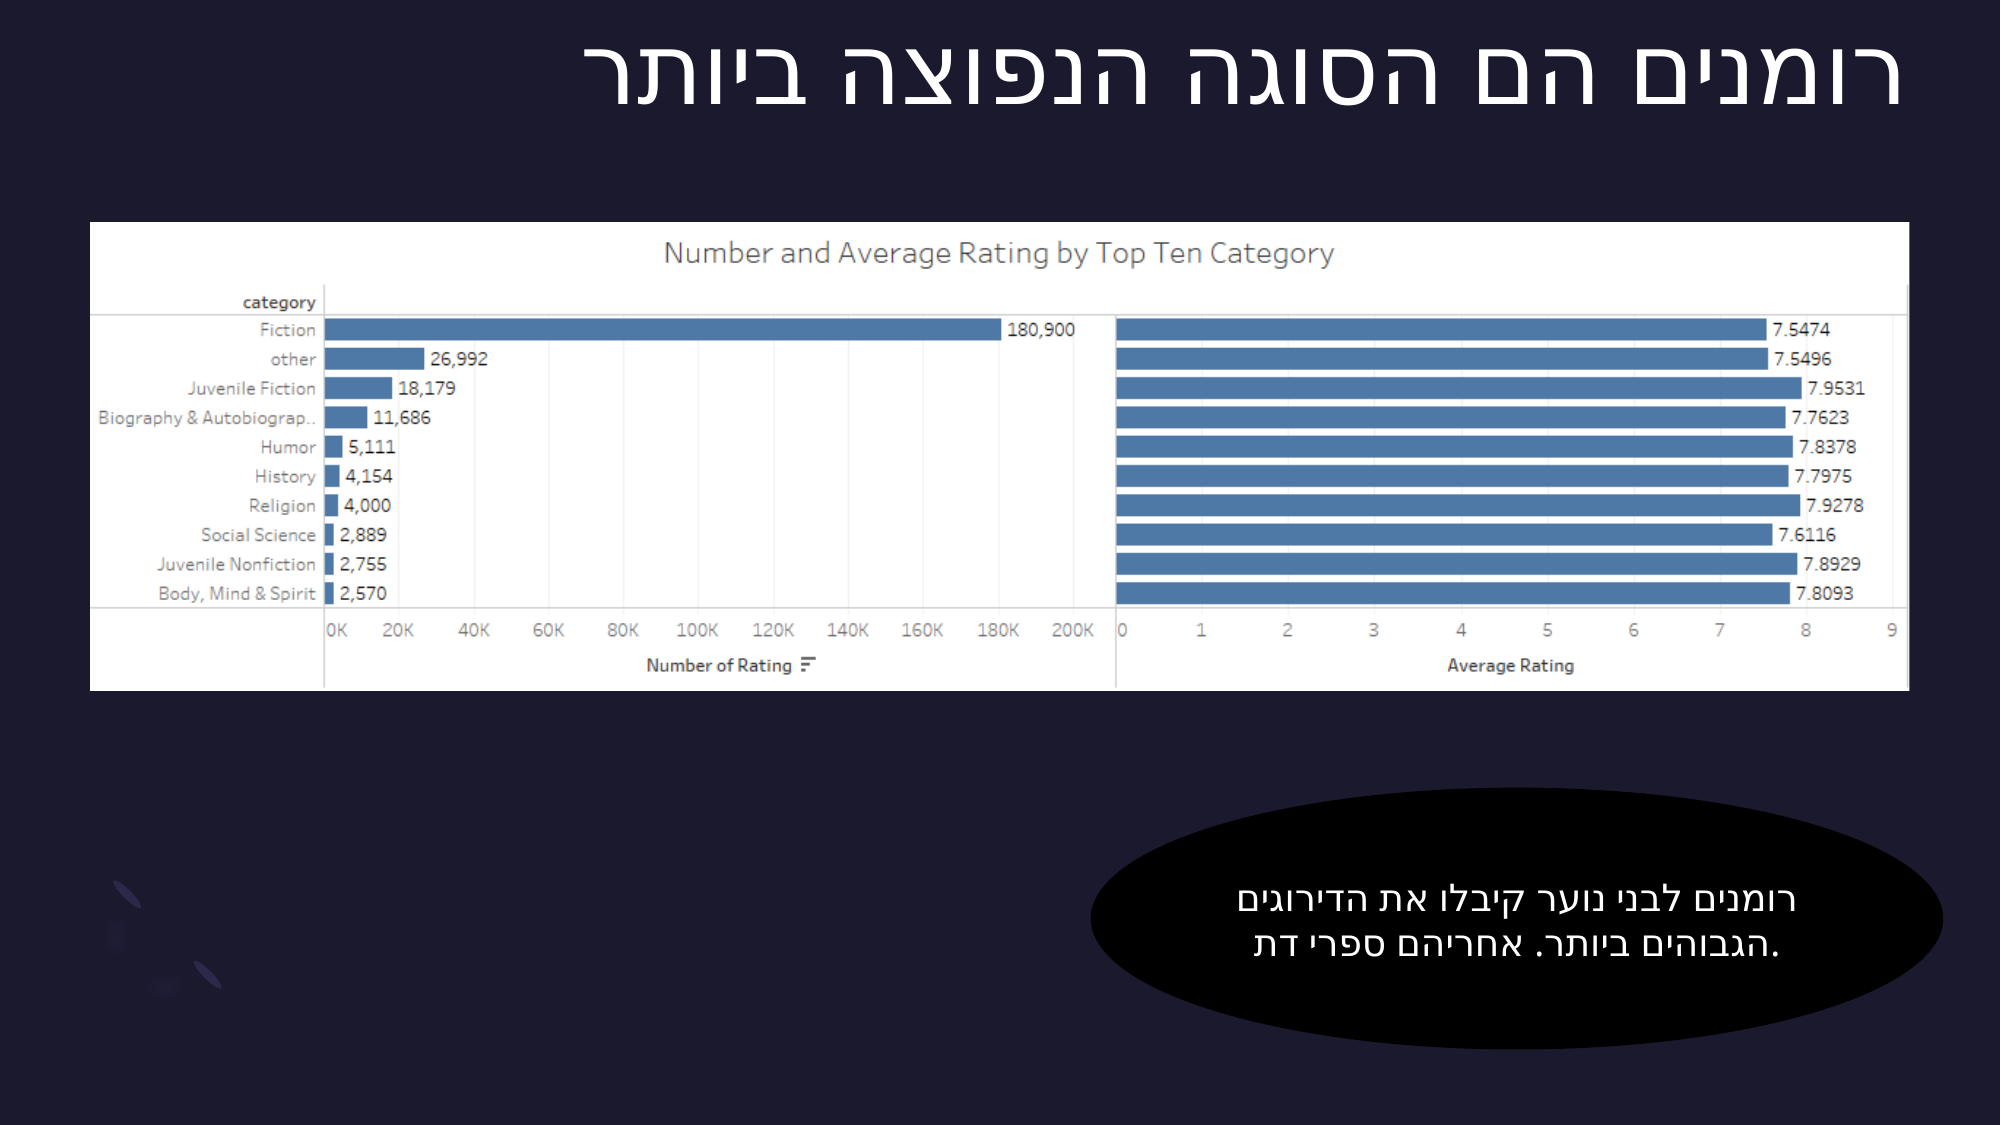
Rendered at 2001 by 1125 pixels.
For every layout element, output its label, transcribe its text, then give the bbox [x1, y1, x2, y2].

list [90, 222, 1910, 691]
title רומנים הם הסוגה הנפוצה ביותר [90, 18, 1910, 149]
text_box רומנים לבני נוער קיבלו את הדירוגים הגבוהים ביותר. אחריהם ספרי דת. [1090, 787, 1944, 1050]
